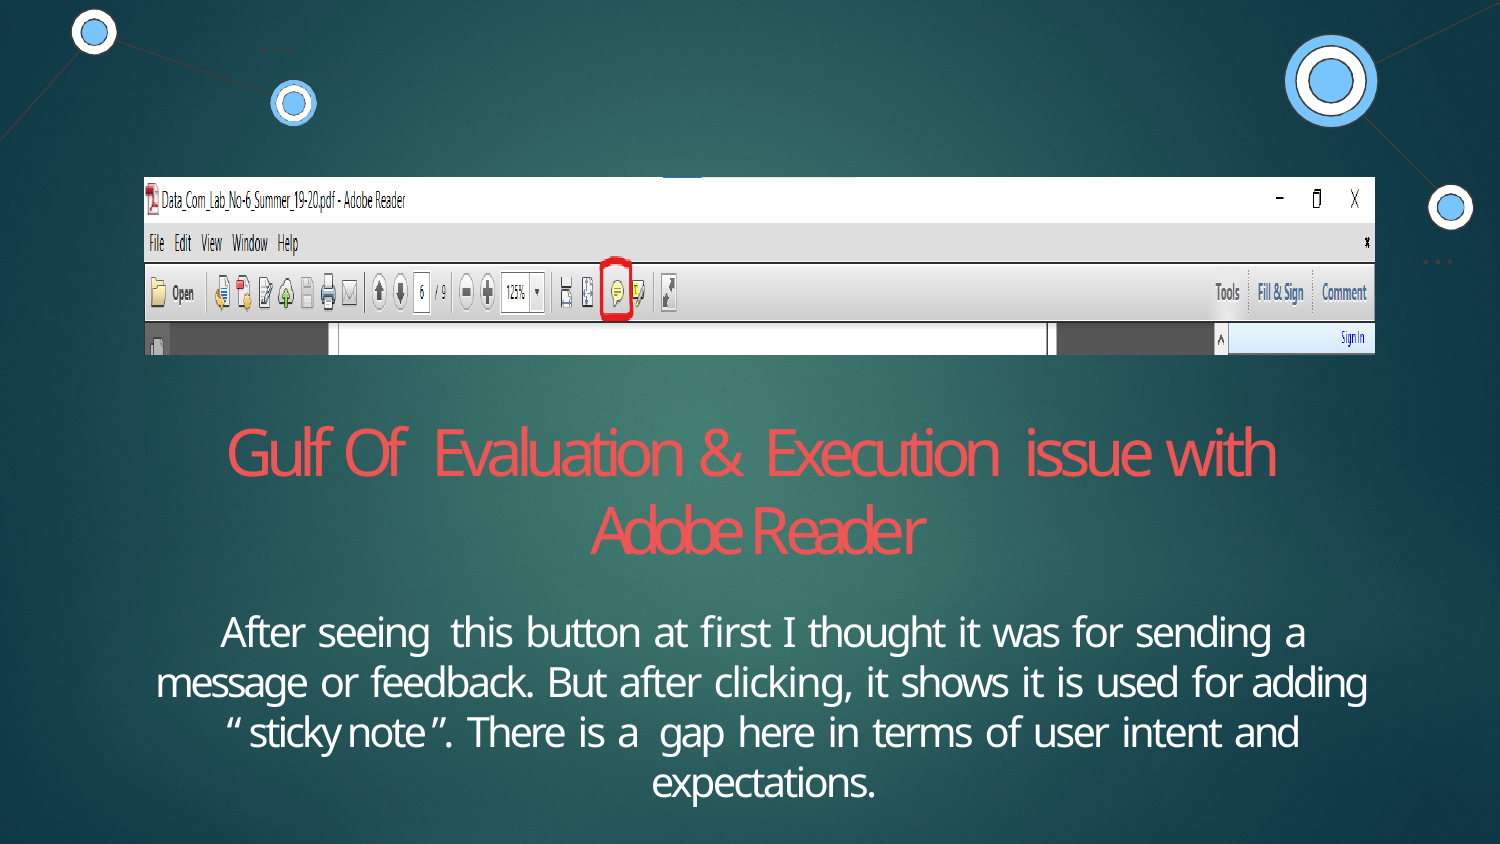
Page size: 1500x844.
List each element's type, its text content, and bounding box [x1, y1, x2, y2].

title Gulf Of Evaluation & Execution issue with Adobe R eade r [144, 408, 1372, 569]
text_box After seeing this button at first I thought it was for sending a message or feedback. But after clicking, it shows it is used for adding “ sticky note ”. There is a gap here in terms of user intent and expectations. [148, 604, 1379, 807]
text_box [1283, 1, 1500, 232]
picture [144, 177, 1375, 355]
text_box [0, 7, 318, 141]
